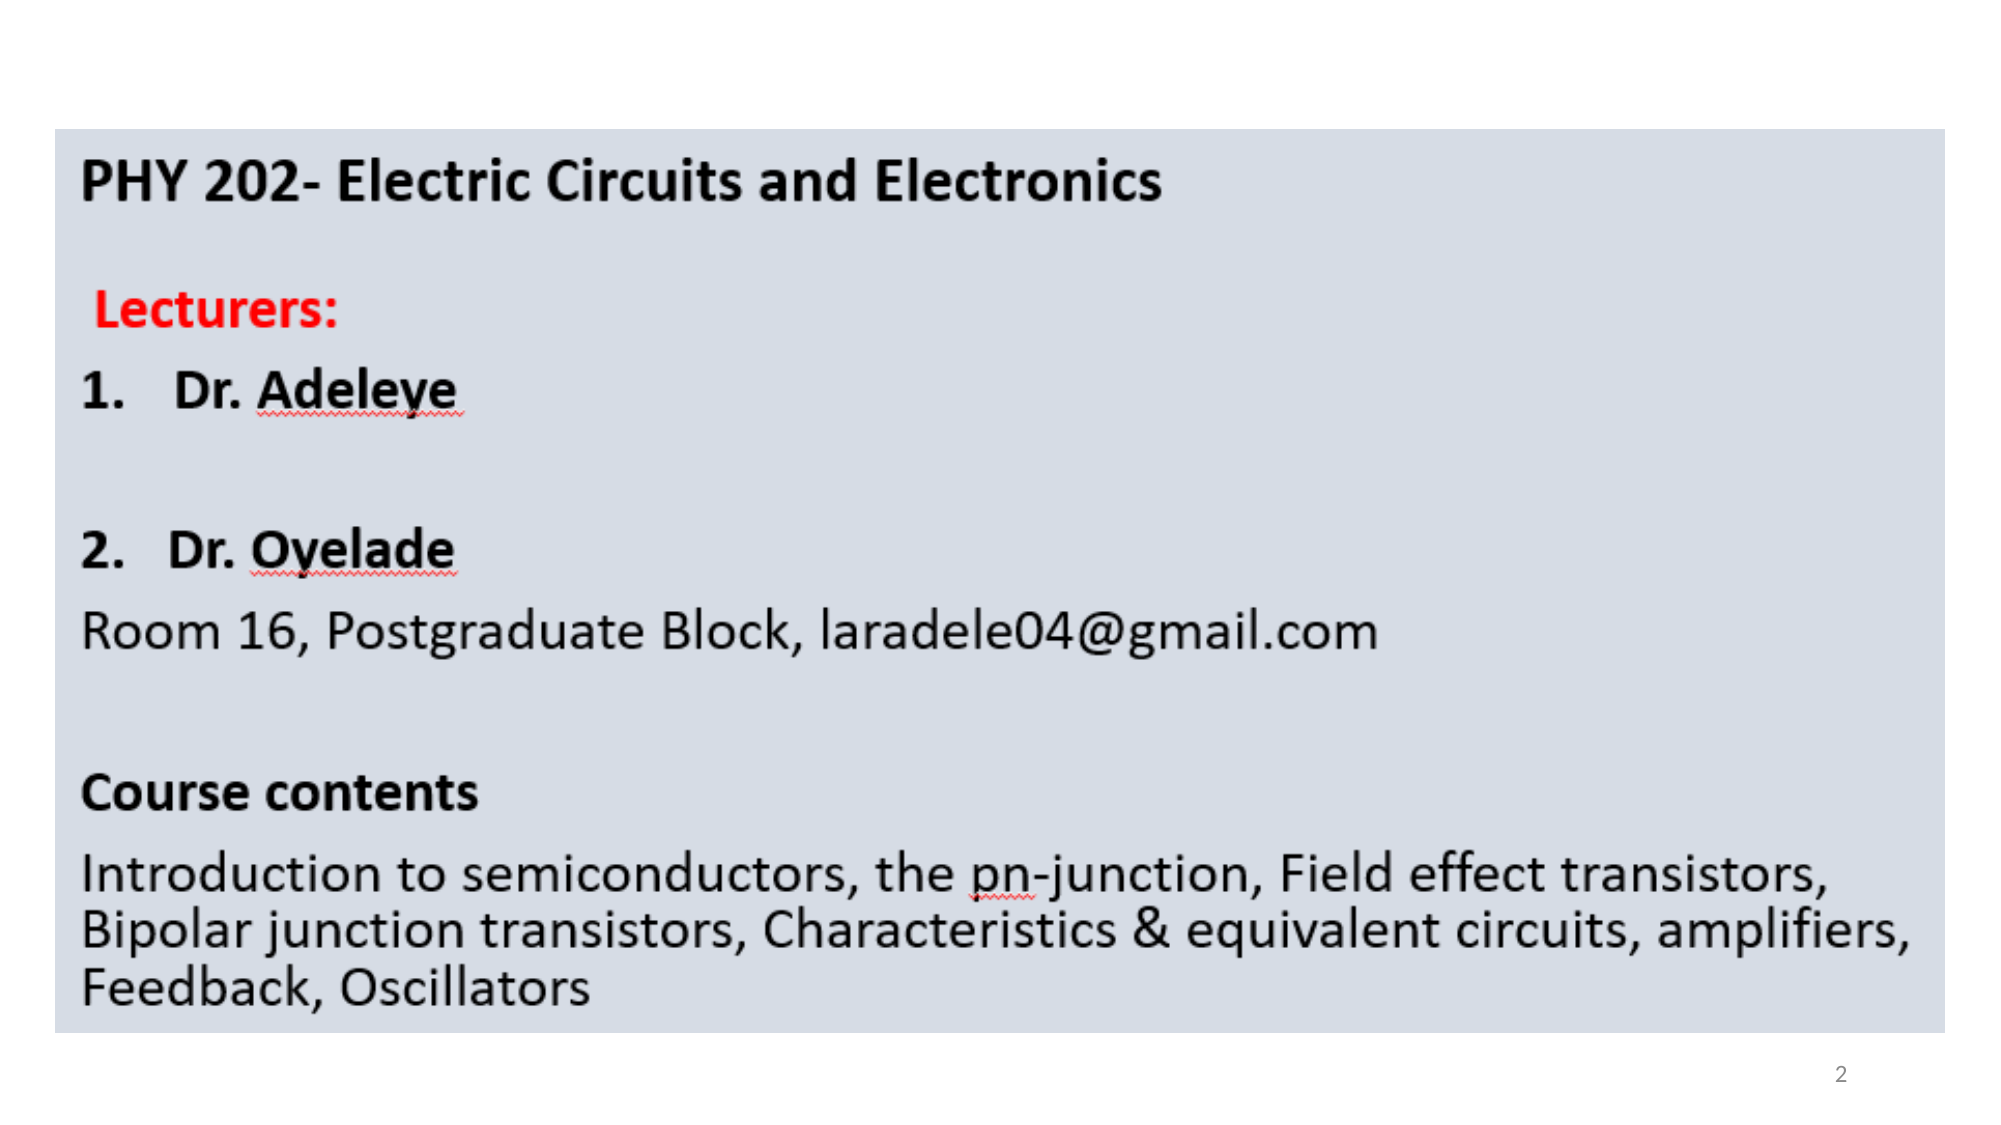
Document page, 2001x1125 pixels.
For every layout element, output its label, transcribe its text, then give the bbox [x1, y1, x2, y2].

picture [54, 129, 1945, 1033]
slide_number 2 [1412, 1042, 1863, 1103]
